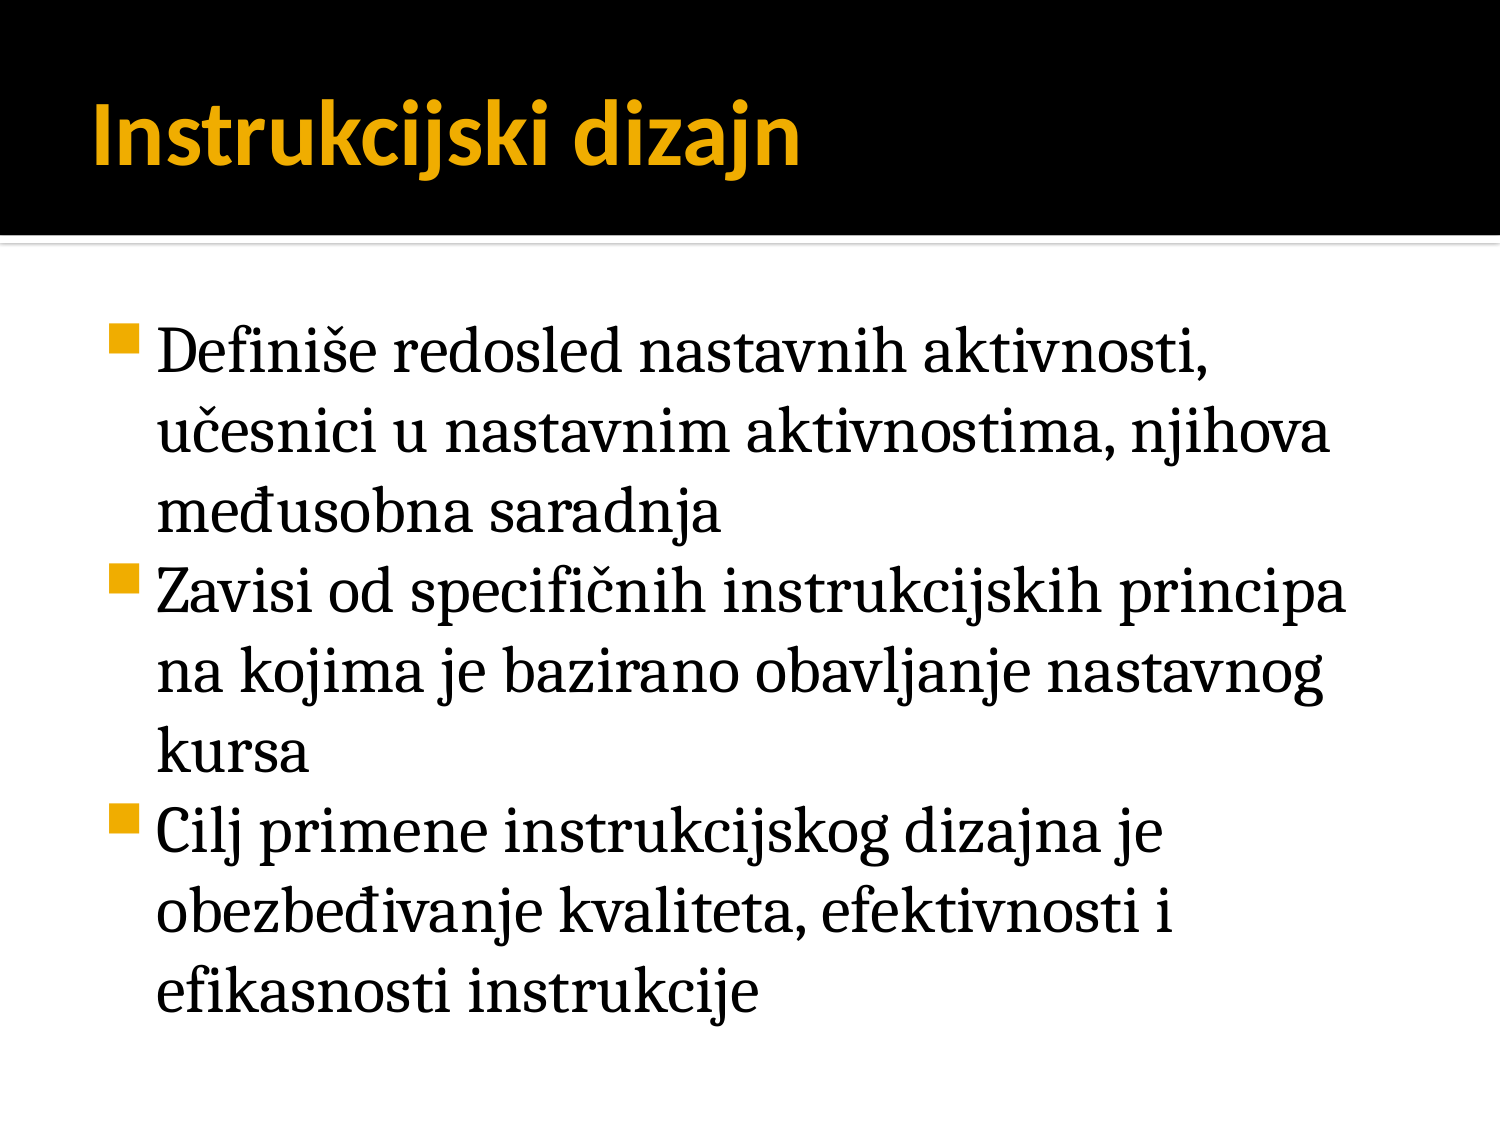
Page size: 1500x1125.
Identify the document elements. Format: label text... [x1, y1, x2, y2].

list Definiše redosled nastavnih aktivnosti, učesnici u nastavnim aktivnostima, njihova međusobna saradnja Zavisi od specifičnih instrukcijskih principa na kojima je bazirano obavljanje nastavnog kursa Cilj primene instrukcijskog dizajna je obezbeđivanje kvaliteta, efektivnosti i efikasnosti instrukcije [75, 291, 1425, 1050]
title Instrukcijski dizajn [75, 25, 1425, 231]
